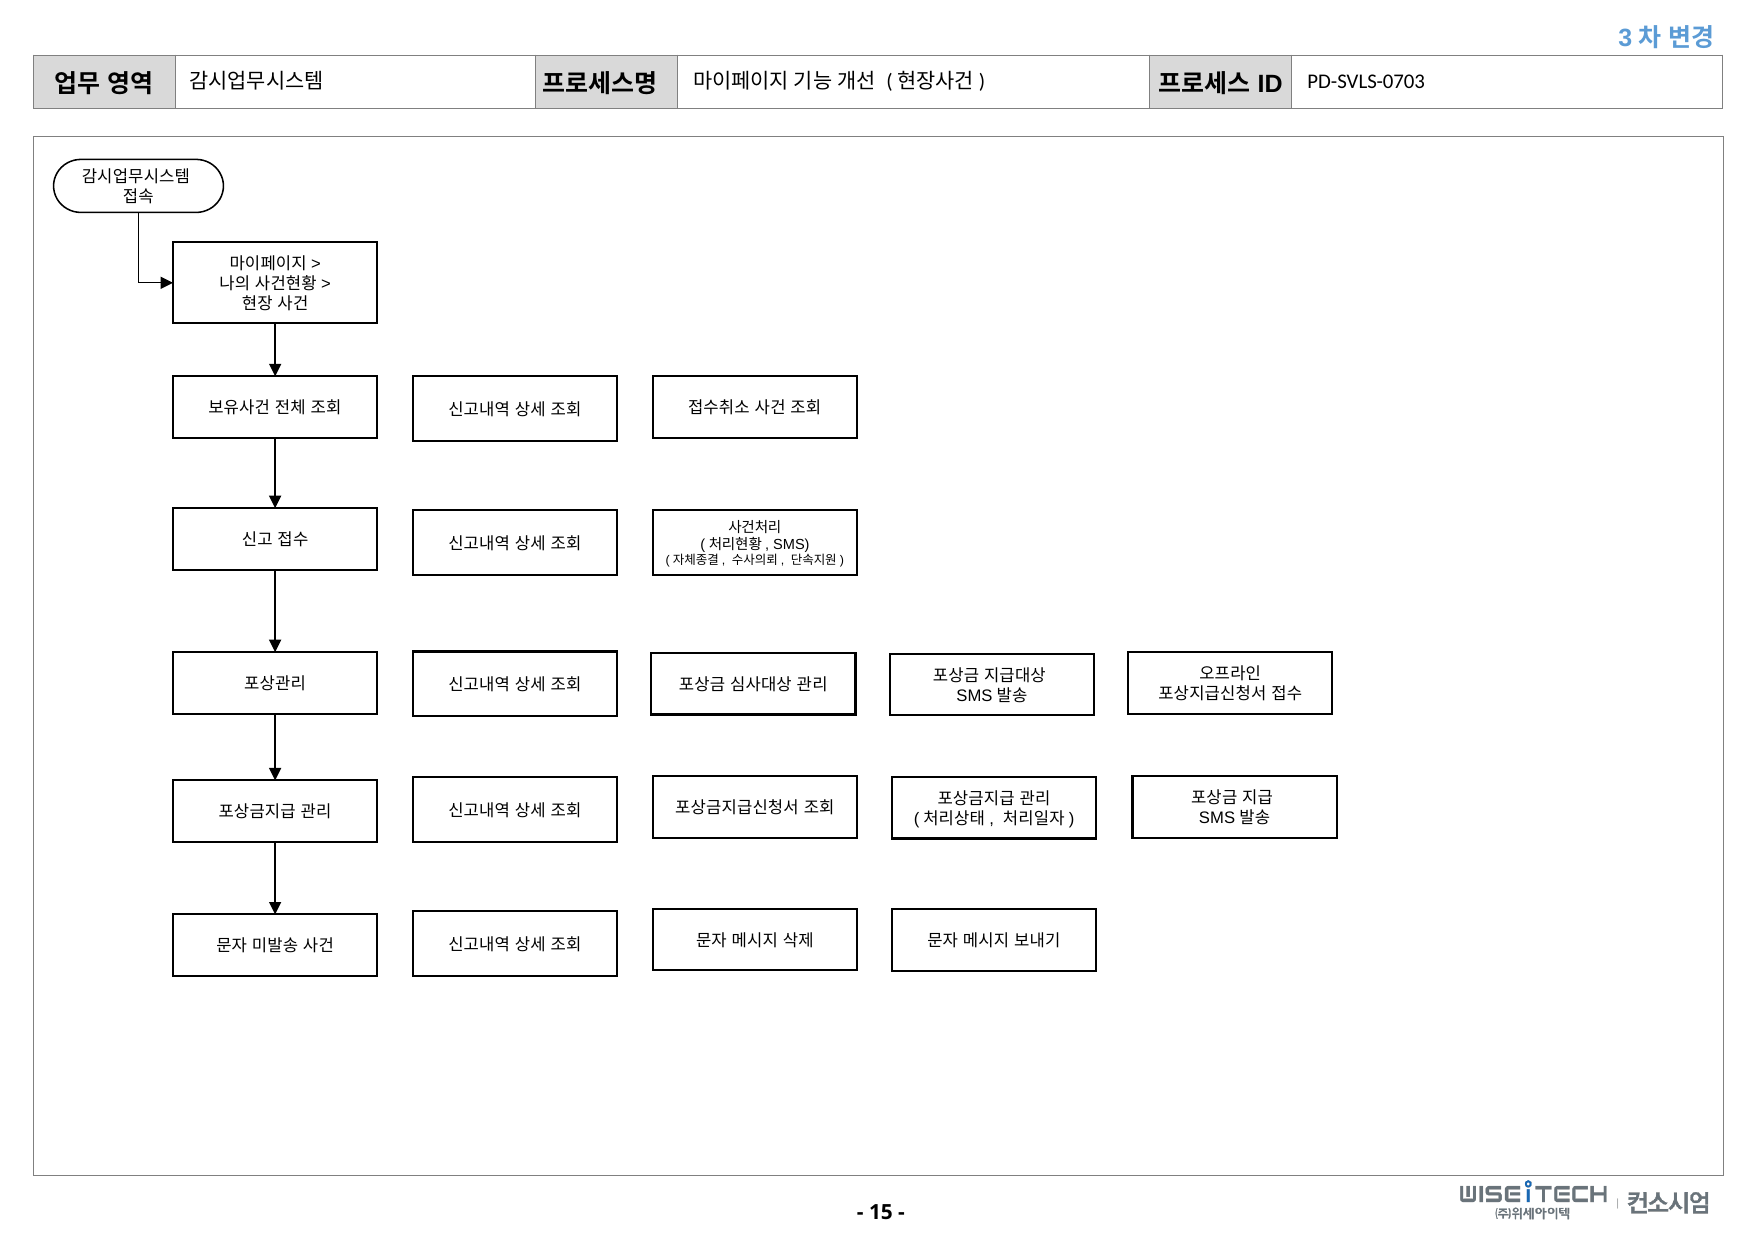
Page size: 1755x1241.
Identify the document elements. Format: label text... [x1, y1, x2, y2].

picture [1449, 1174, 1715, 1229]
text_box 신고내역 상세 조회 [412, 650, 618, 717]
text_box 포상관리 [172, 651, 378, 715]
text_box 신고내역 상세 조회 [412, 509, 618, 576]
text_box 포상금지급 관리 [172, 779, 378, 843]
text_box 신고내역 상세 조회 [412, 375, 618, 442]
list 감시업무시스템 [175, 55, 536, 108]
text_box 3차 변경 [1603, 14, 1730, 59]
text_box 신고 접수 [172, 507, 378, 571]
list PD-SVLS-0703 [1292, 55, 1721, 108]
text_box 포상금지급신청서 조회 [652, 775, 858, 839]
text_box 포상금 심사대상 관리 [650, 652, 857, 716]
text_box 문자 메시지 삭제 [652, 908, 858, 971]
text_box 마이페이지> 나의 사건현황> 현장 사건 [172, 241, 378, 324]
text_box 문자 메시지 보내기 [891, 908, 1097, 972]
text_box 신고내역 상세 조회 [412, 910, 618, 977]
text_box 오프라인 포상지급신청서 접수 [1127, 651, 1333, 715]
text_box 접수취소 사건 조회 [652, 375, 858, 439]
text_box 문자 미발송 사건 [172, 913, 378, 977]
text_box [120, 230, 191, 265]
text_box 감시업무시스템 접속 [53, 159, 224, 213]
text_box 보유사건 전체 조회 [172, 375, 378, 439]
text_box 포상금 지급 SMS발송 [1131, 775, 1338, 839]
list 마이페이지 기능 개선 (현장사건) [678, 55, 1150, 108]
text_box 신고내역 상세 조회 [412, 776, 618, 843]
text_box 포상금 지급대상 SMS발송 [889, 653, 1095, 716]
text_box 포상금지급 관리 (처리상태, 처리일자) [891, 776, 1097, 840]
text_box 사건처리 (처리현황, SMS) (자체종결, 수사의뢰, 단속지원) [652, 509, 858, 576]
